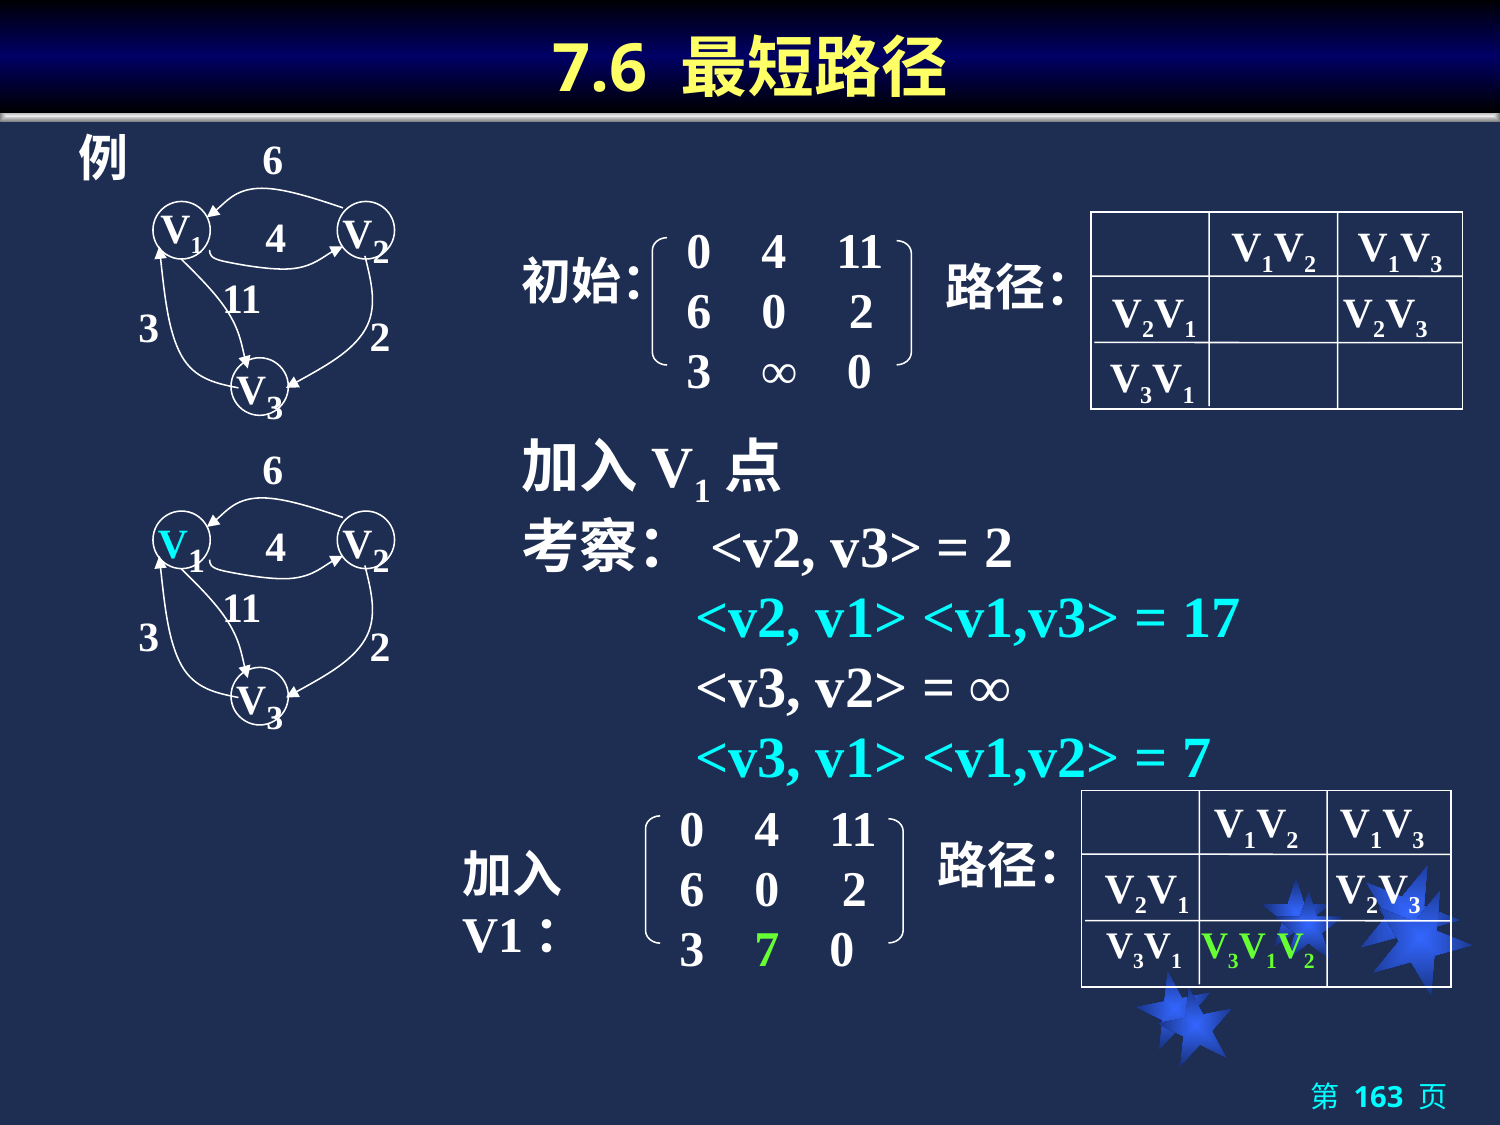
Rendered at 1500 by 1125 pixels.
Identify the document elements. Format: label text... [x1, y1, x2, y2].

text_box 加入V1点 考察：<v2, v3> = 2 <v2, v1> <v1,v3> = 17 <v3, v2> = ∞ <v3, v1> <v1,v2> = 7 [506, 422, 1378, 786]
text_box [63, 428, 407, 726]
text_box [505, 210, 1479, 410]
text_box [447, 788, 1500, 1081]
title 7.6 最短路径 [0, 0, 1500, 113]
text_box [63, 119, 407, 416]
slide_number 第 163 页 [1067, 1088, 1463, 1125]
